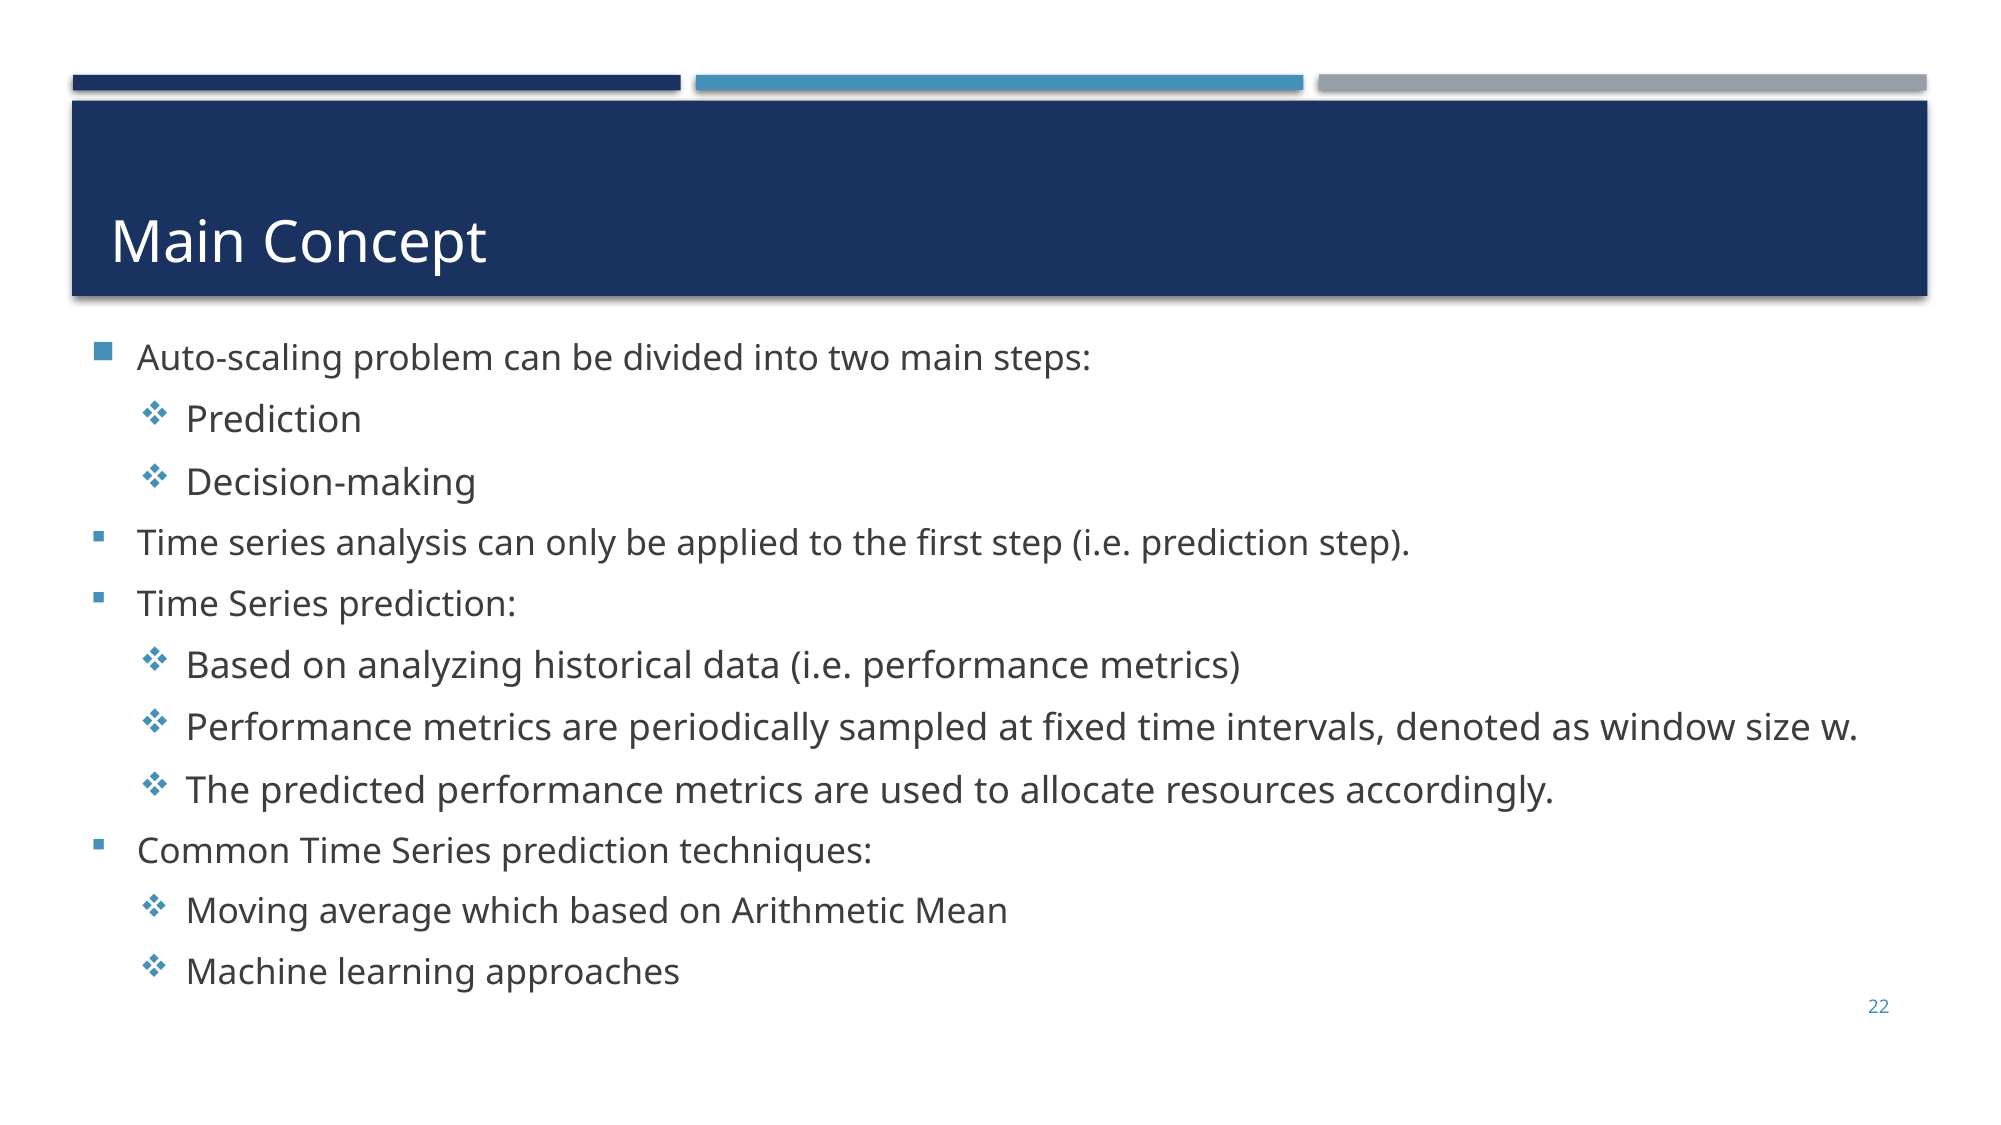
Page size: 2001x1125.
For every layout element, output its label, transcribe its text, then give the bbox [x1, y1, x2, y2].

title Main Concept [95, 115, 1905, 282]
slide_number 22 [1732, 977, 1905, 1037]
list Auto-scaling problem can be divided into two main steps: Prediction Decision-making Time series analysis can only be applied to the first step (i.e. prediction step). Time Series prediction: Based on analyzing historical data (i.e. performance metrics) Performance metrics are periodically sampled at fixed time intervals, denoted as window size w. The predicted performance metrics are used to allocate resources accordingly. Common Time Series prediction techniques: Moving average which based on Arithmetic Mean Machine learning approaches [75, 327, 1929, 1010]
